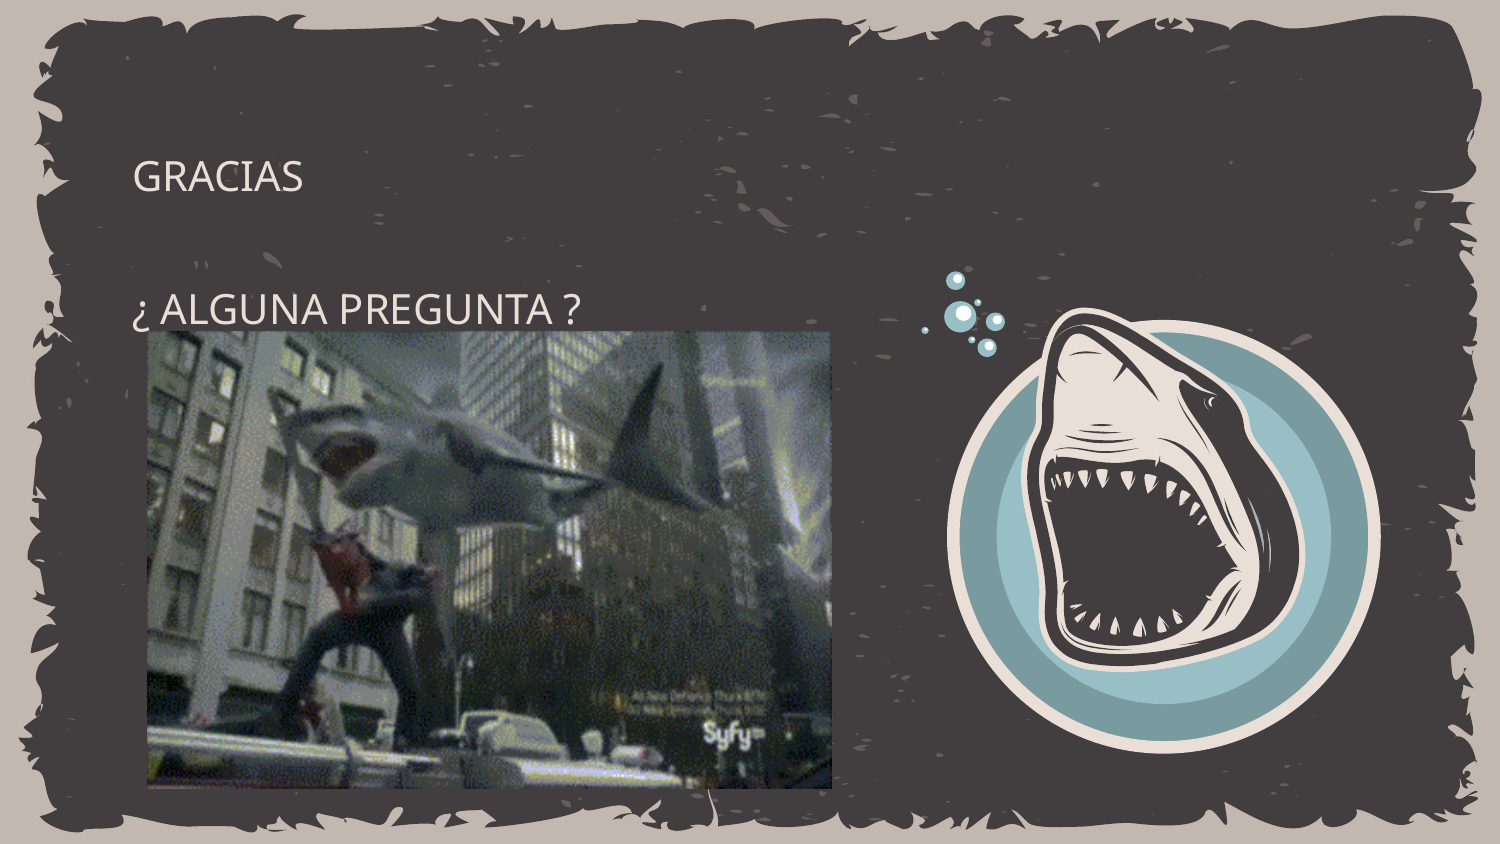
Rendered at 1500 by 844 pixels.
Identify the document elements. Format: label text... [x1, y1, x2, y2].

picture [146, 331, 832, 789]
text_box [921, 271, 1375, 748]
title GRACIAS [116, 88, 949, 268]
subtitle ¿ ALGUNA PREGUNTA ? [116, 267, 922, 350]
